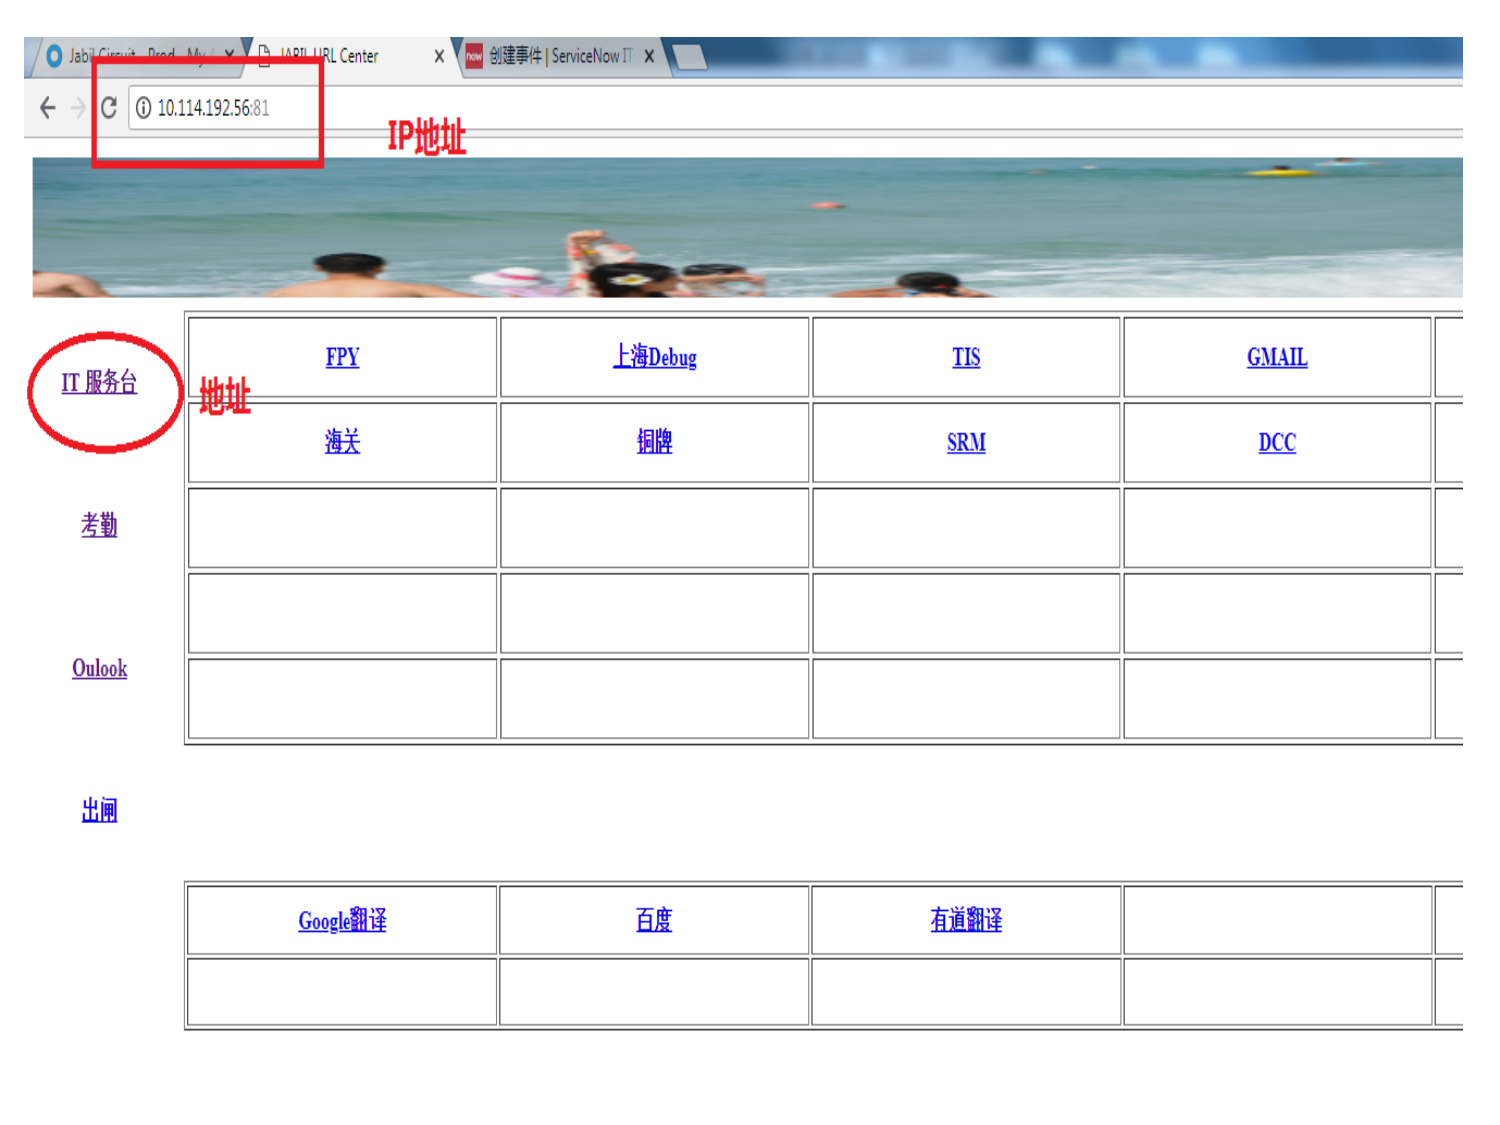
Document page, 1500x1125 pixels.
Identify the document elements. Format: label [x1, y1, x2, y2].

list [24, 37, 1463, 1063]
